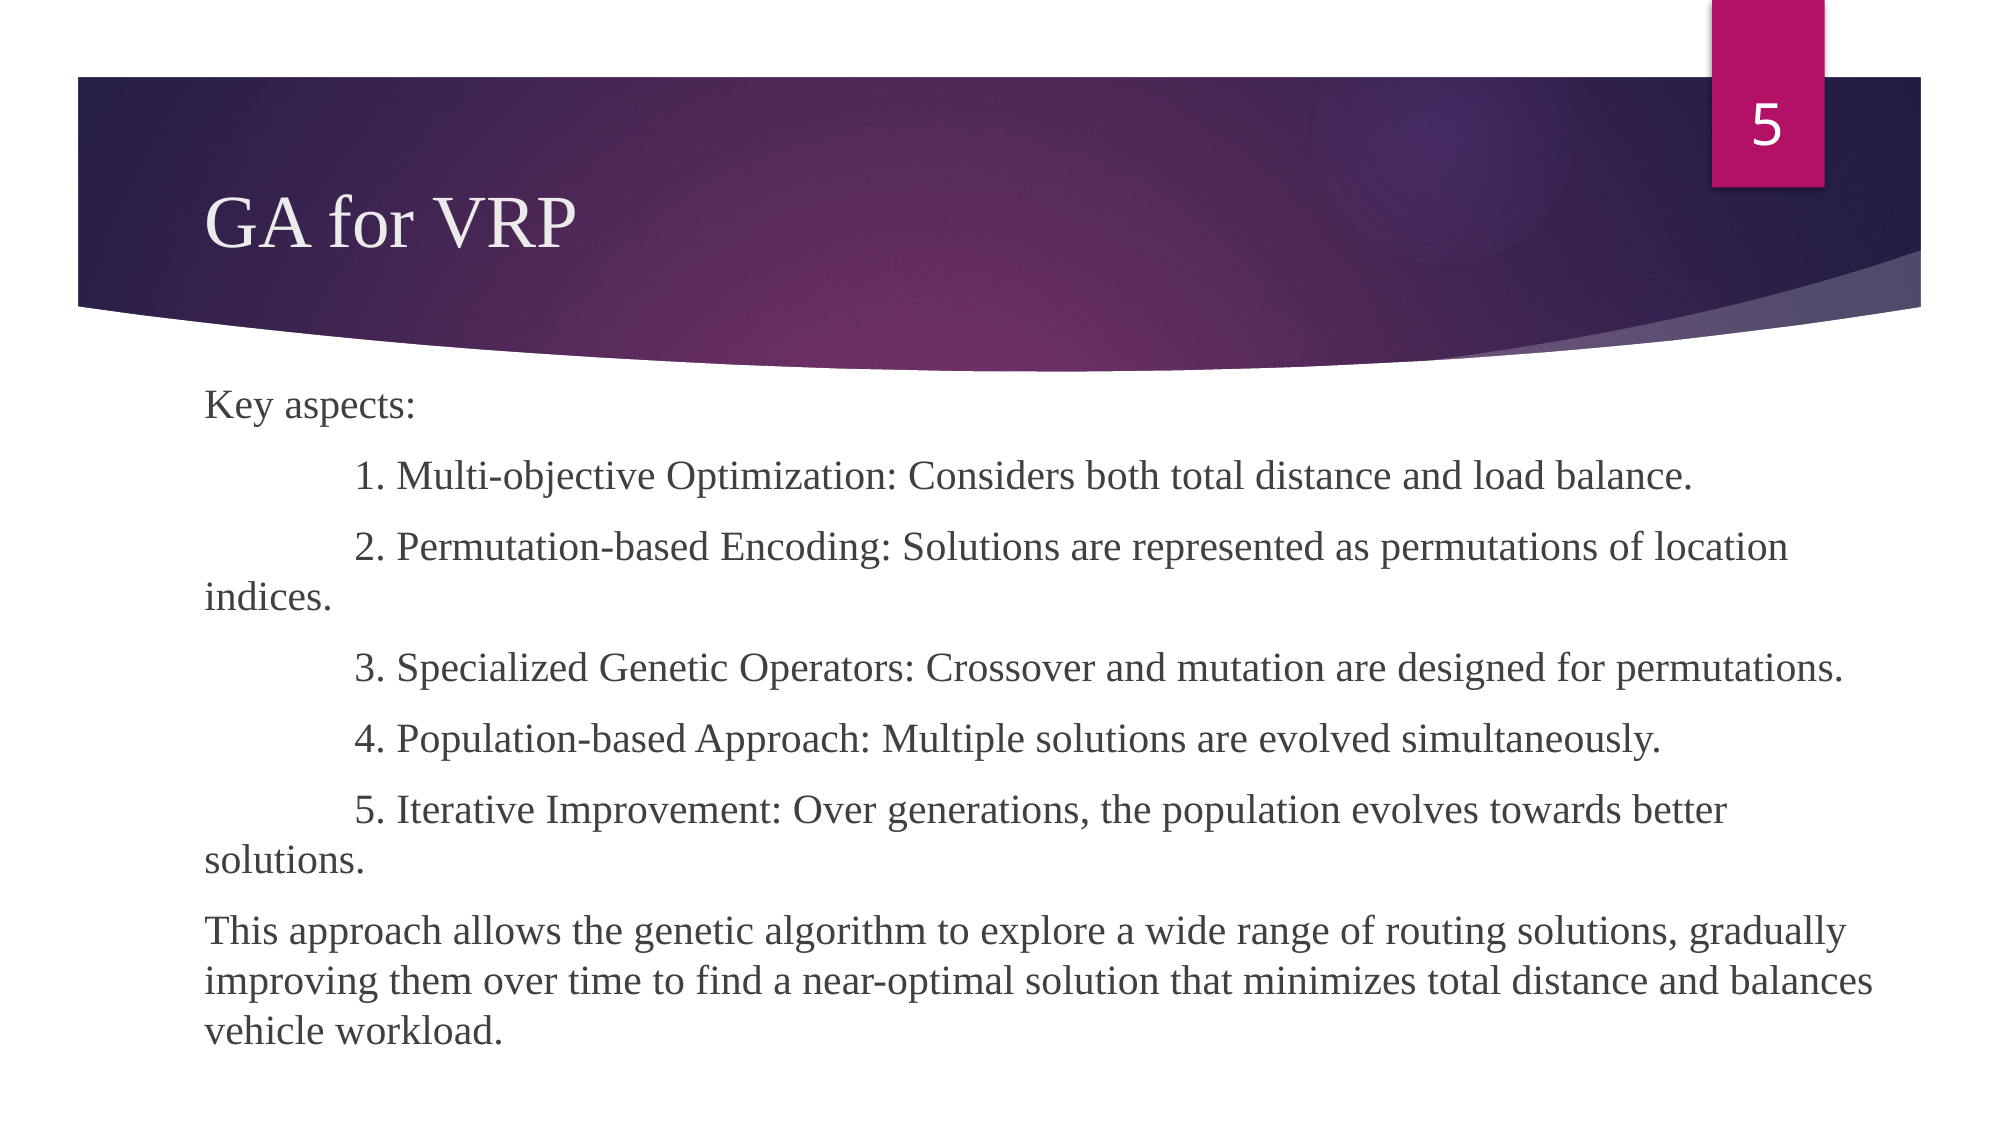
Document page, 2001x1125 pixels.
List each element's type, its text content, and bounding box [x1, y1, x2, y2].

slide_number 5 [1698, 48, 1836, 175]
title GA for VRP [189, 159, 1627, 276]
list Key aspects: 1. Multi-objective Optimization: Considers both total distance and load balance. 2. Permutation-based Encoding: Solutions are represented as permutations of location indices. 3. Specialized Genetic Operators: Crossover and mutation are designed for permutations. 4. Population-based Approach: Multiple solutions are evolved simultaneously. 5. Iterative Improvement: Over generations, the population evolves towards better solutions. This approach allows the genetic algorithm to explore a wide range of routing solutions, gradually improving them over time to find a near-optimal solution that minimizes total distance and balances vehicle workload. [189, 369, 1899, 1081]
